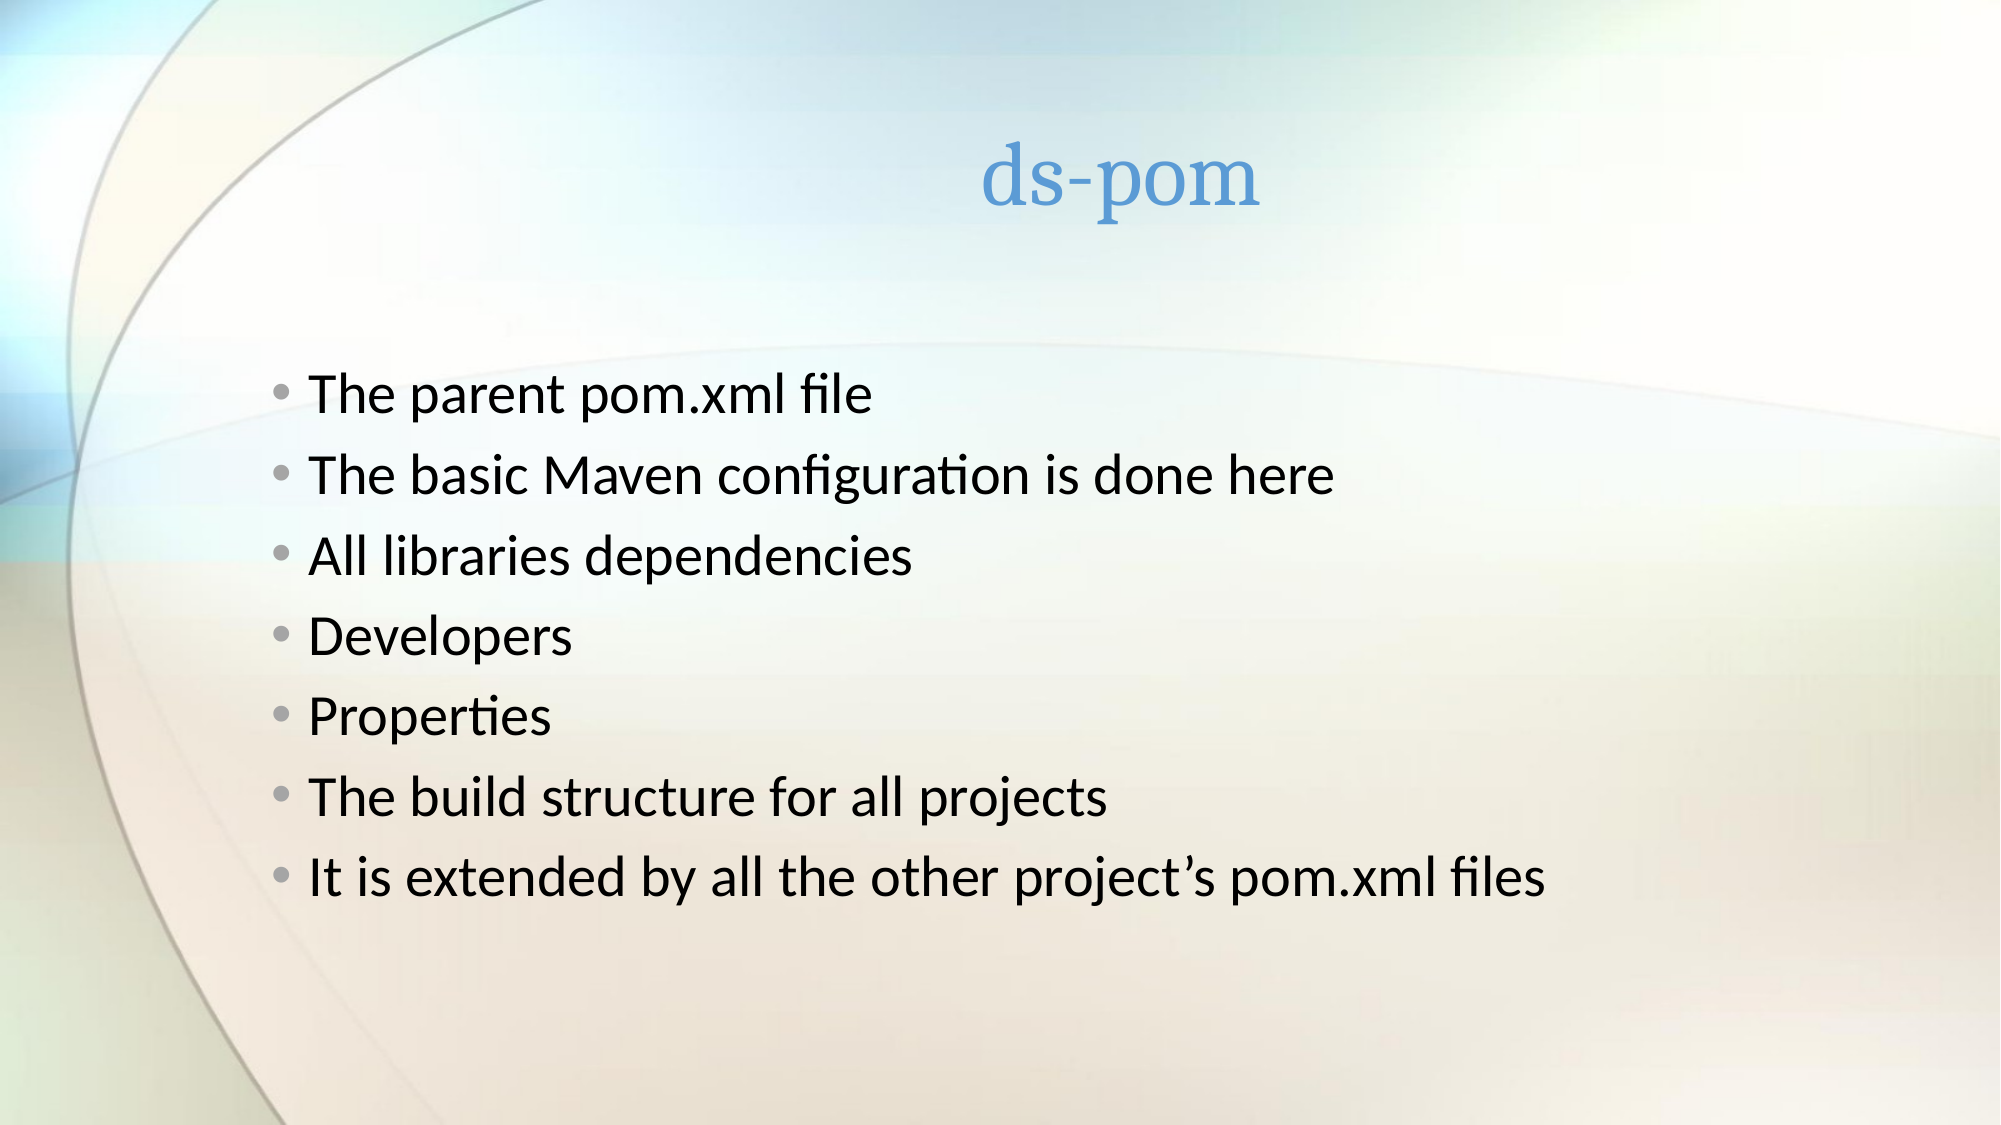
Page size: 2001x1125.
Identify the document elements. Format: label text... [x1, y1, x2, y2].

picture [0, 0, 2001, 1125]
list The parent pom.xml file The basic Maven configuration is done here All libraries dependencies Developers Properties The build structure for all projects It is extended by all the other project’s pom.xml files [256, 356, 1863, 1014]
title ds-pom [381, 59, 1863, 278]
